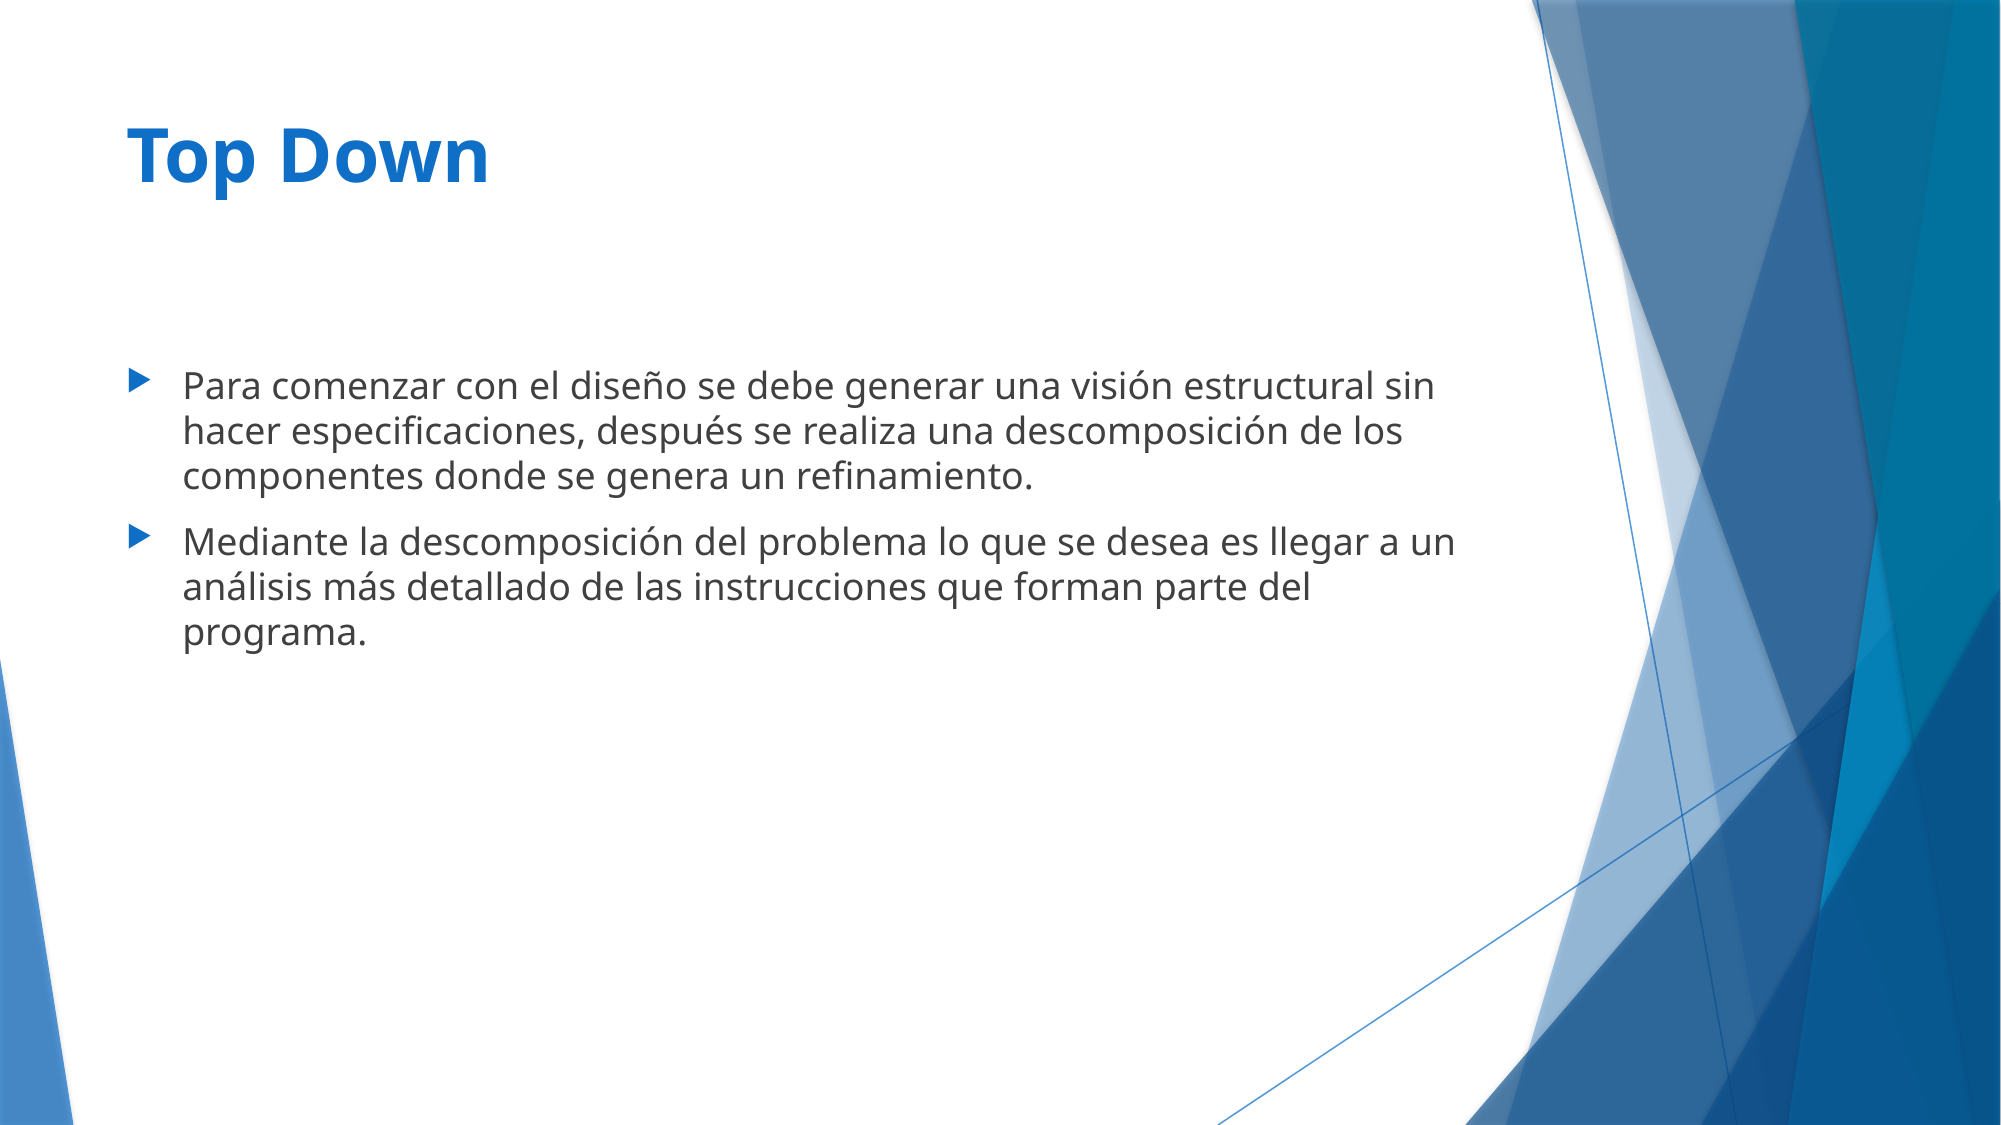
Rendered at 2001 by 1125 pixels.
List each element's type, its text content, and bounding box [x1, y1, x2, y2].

list Para comenzar con el diseño se debe generar una visión estructural sin hacer especificaciones, después se realiza una descomposición de los componentes donde se genera un refinamiento. Mediante la descomposición del problema lo que se desea es llegar a un análisis más detallado de las instrucciones que forman parte del programa. [111, 354, 1522, 992]
title Top Down [111, 99, 1522, 317]
